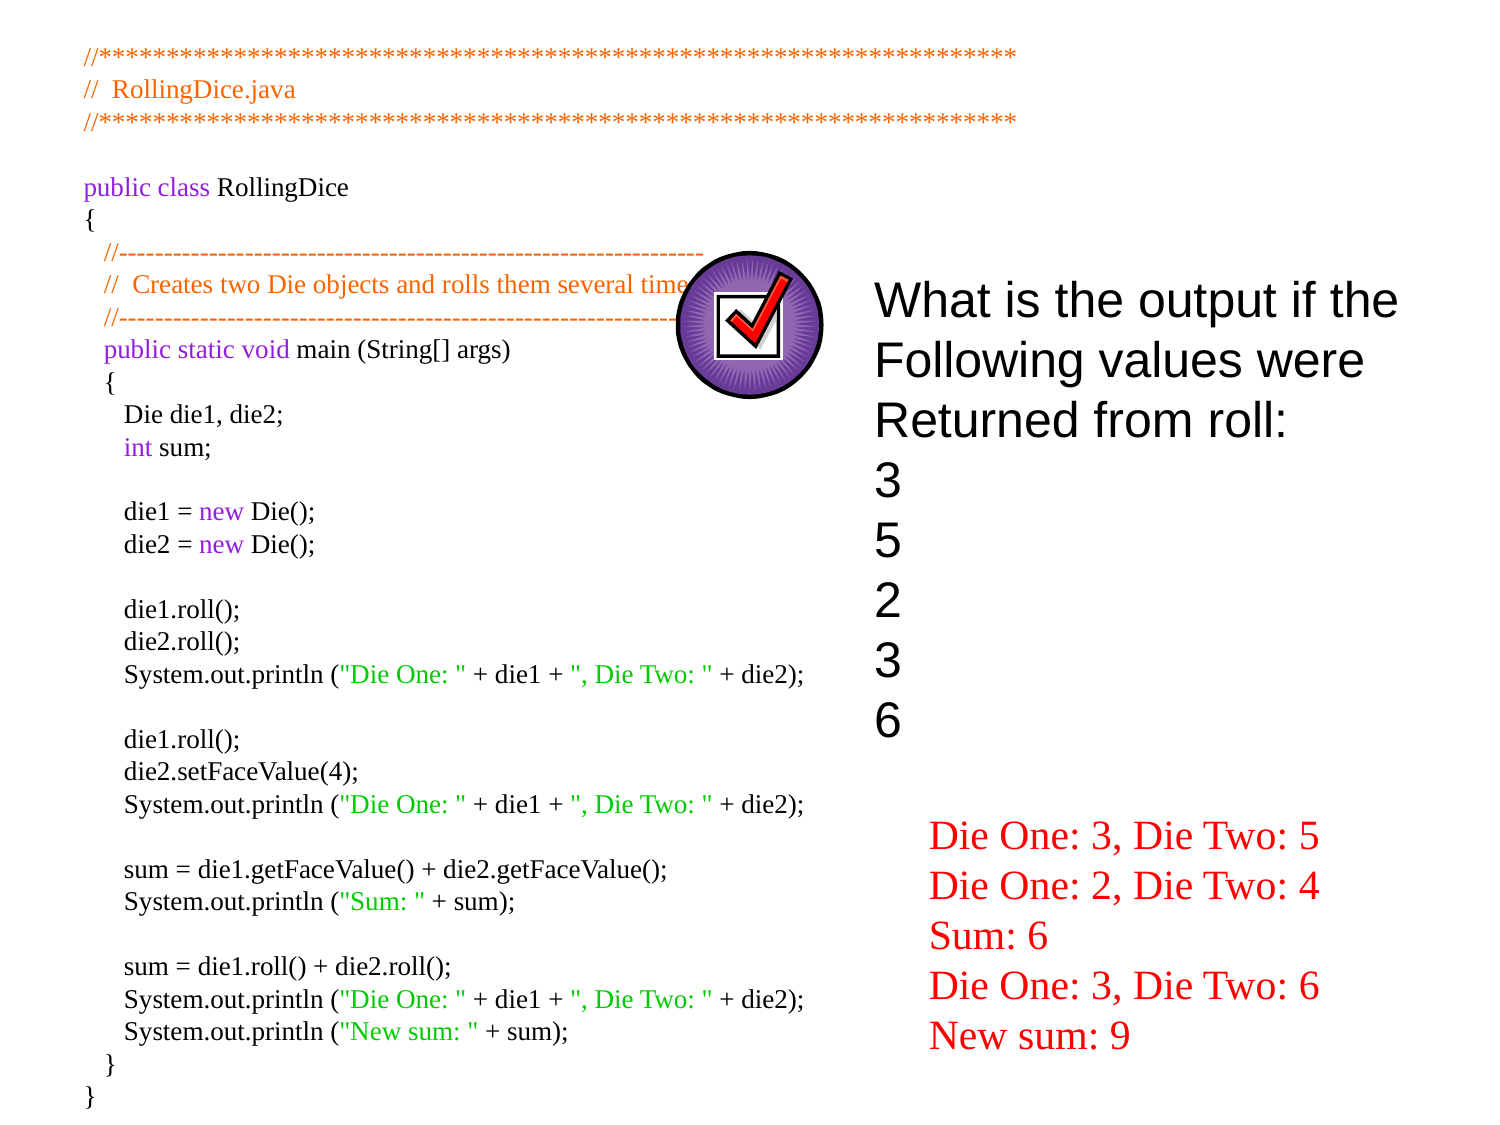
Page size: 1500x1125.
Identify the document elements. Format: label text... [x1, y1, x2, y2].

text_box Die One: 3, Die Two: 5 Die One: 2, Die Two: 4 Sum: 6 Die One: 3, Die Two: 6 New sum: 9 [913, 800, 1335, 1065]
text_box //******************************************************************** // RollingDice.java //******************************************************************** public class RollingDice { //----------------------------------------------------------------- // Creates two Die objects and rolls them several times. //----------------------------------------------------------------- public static void main (String[] args) { Die die1, die2; int sum; die1 = new Die(); die2 = new Die(); die1.roll(); die2.roll(); System.out.println ("Die One: " + die1 + ", Die Two: " + die2); die1.roll(); die2.setFaceValue(4); System.out.println ("Die One: " + die1 + ", Die Two: " + die2); sum = die1.getFaceValue() + die2.getFaceValue(); System.out.println ("Sum: " + sum); sum = die1.roll() + die2.roll(); System.out.println ("Die One: " + die1 + ", Die Two: " + die2); System.out.println ("New sum: " + sum); } } [68, 31, 1032, 1125]
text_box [674, 249, 1425, 761]
